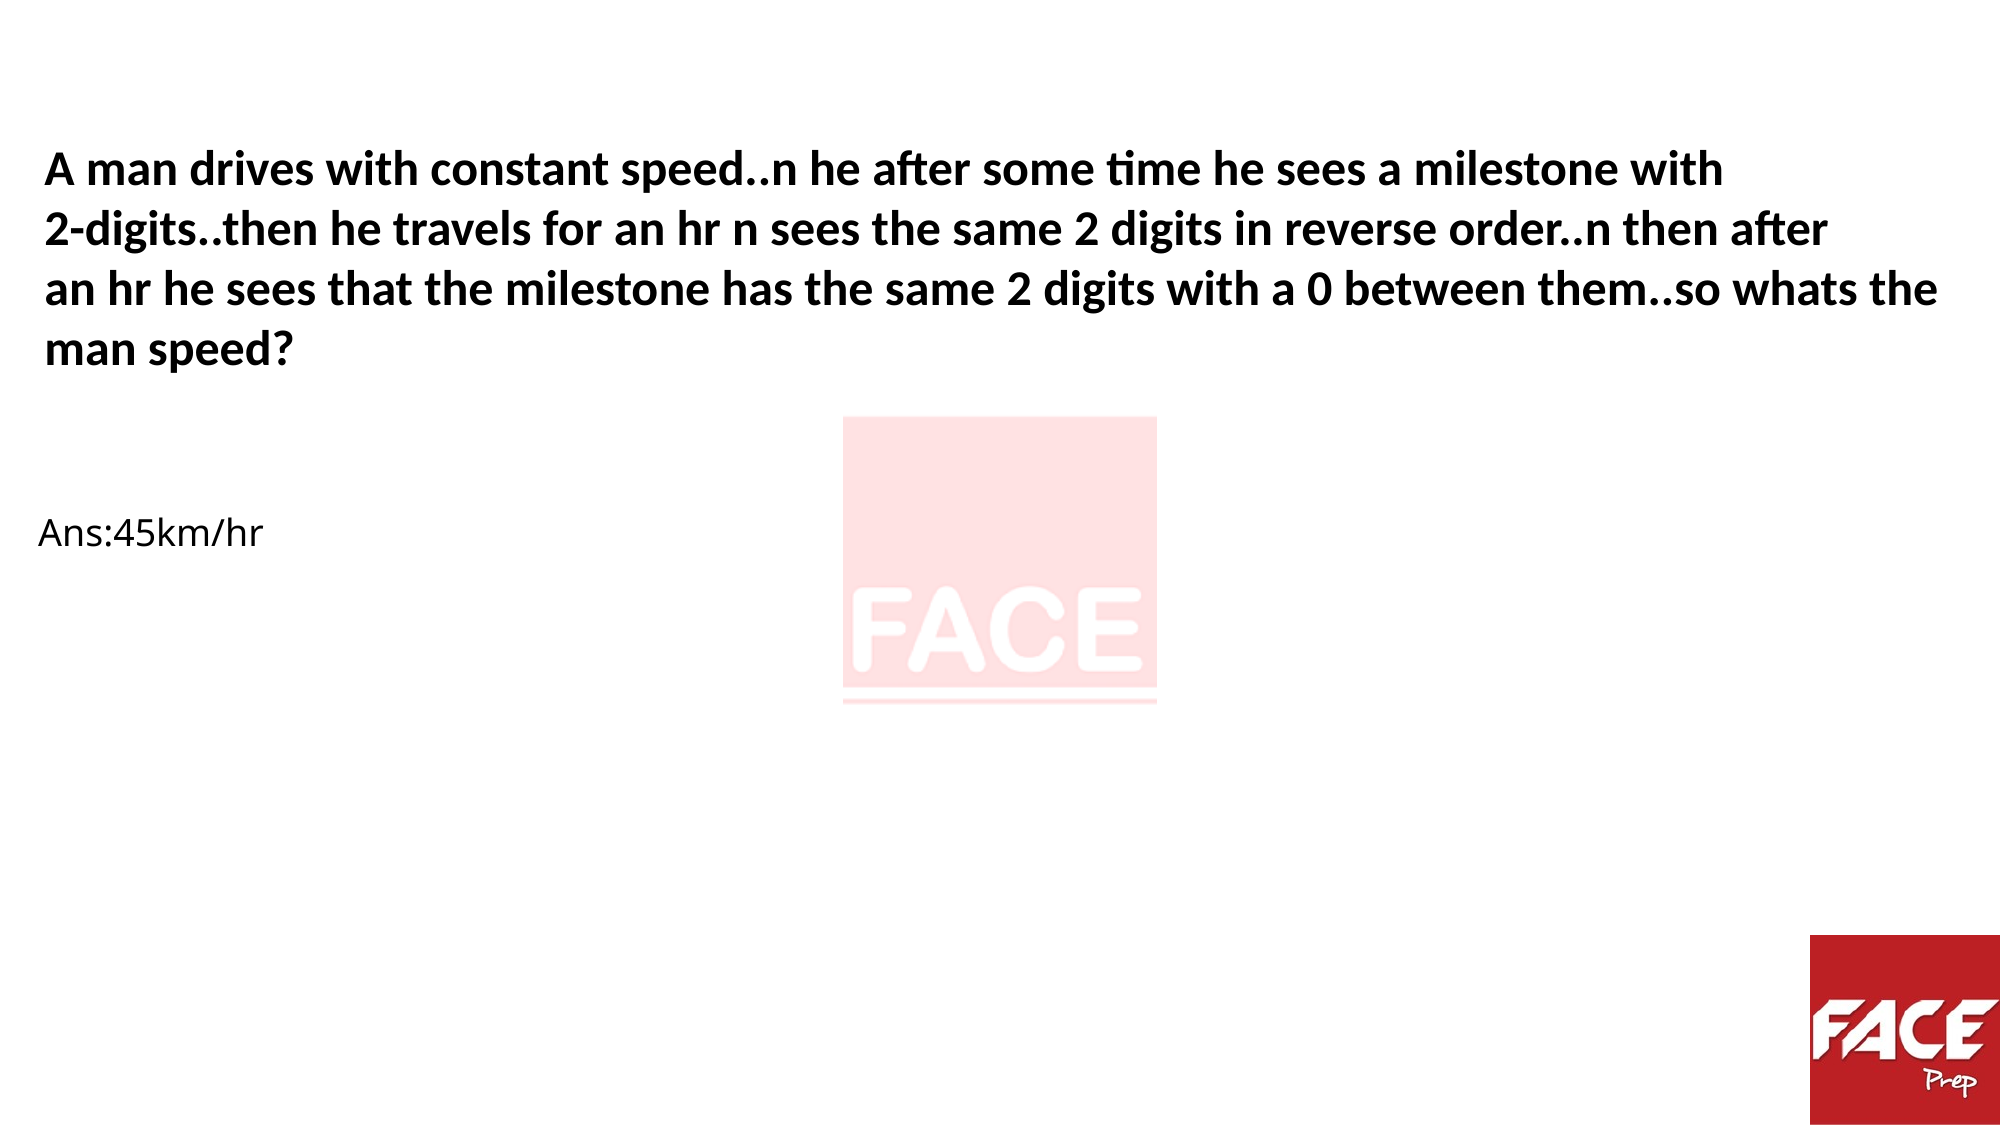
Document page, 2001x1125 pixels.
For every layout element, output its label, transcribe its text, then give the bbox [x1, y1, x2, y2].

text_box Ans:45km/hr [23, 501, 279, 562]
text_box A man drives with constant speed..n he after some time he sees a milestone with 2-digits..then he travels for an hr n sees the same 2 digits in reverse order..n then after an hr he sees that the milestone has the same 2 digits with a 0 between them..so whats the man speed? [29, 128, 1971, 383]
picture [1810, 935, 2000, 1125]
